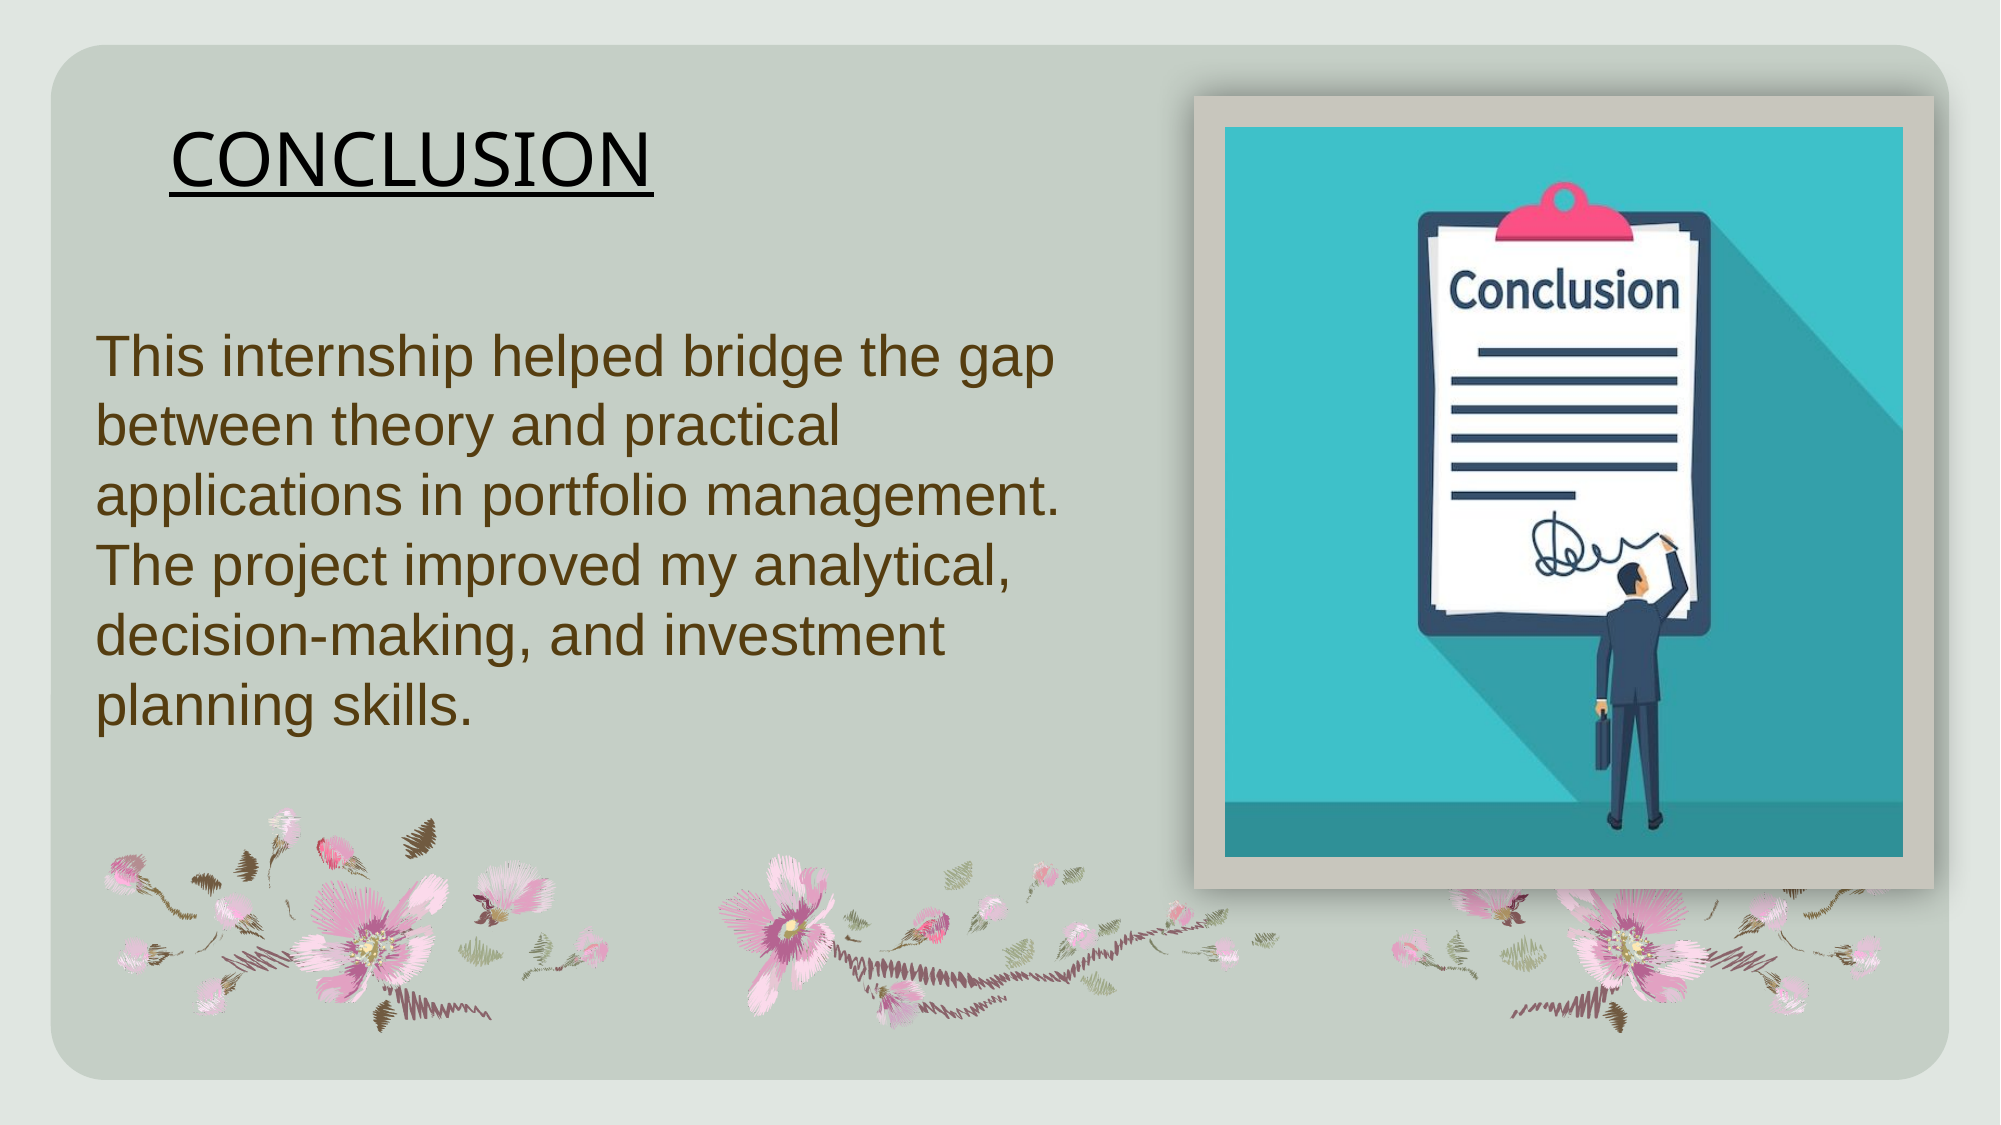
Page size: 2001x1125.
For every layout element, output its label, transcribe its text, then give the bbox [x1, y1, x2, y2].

title CONCLUSION [80, 49, 743, 197]
picture [104, 807, 1896, 1033]
list This internship helped bridge the gap between theory and practical applications in portfolio management. The project improved my analytical, decision-making, and investment planning skills. [80, 197, 1167, 858]
picture [1225, 126, 1904, 858]
